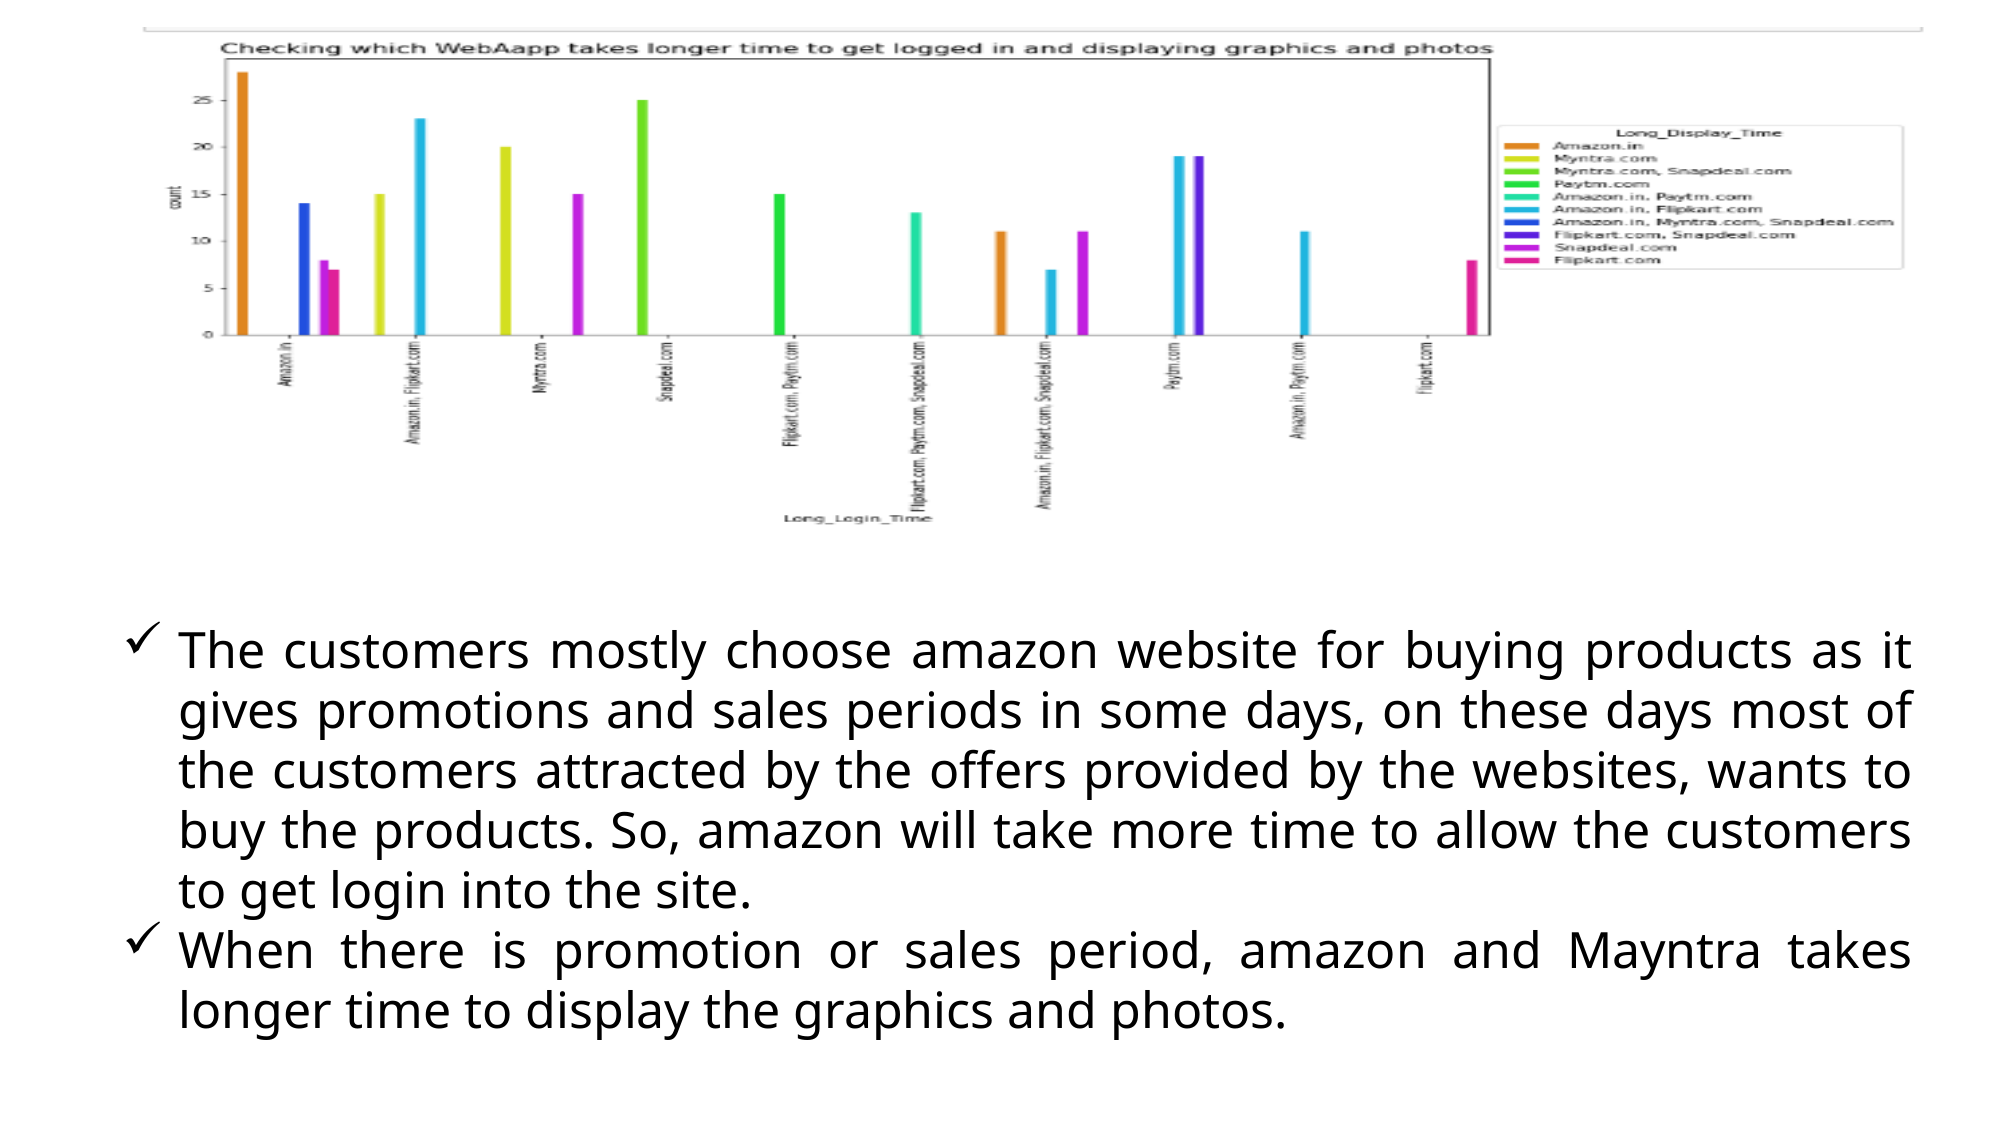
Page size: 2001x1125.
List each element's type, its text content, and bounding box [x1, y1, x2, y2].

text_box The customers mostly choose amazon website for buying products as it gives promotions and sales periods in some days, on these days most of the customers attracted by the offers provided by the websites, wants to buy the products. So, amazon will take more time to allow the customers to get login into the site. When there is promotion or sales period, amazon and Mayntra takes longer time to display the graphics and photos. [107, 611, 1929, 1092]
picture [128, 27, 1932, 612]
